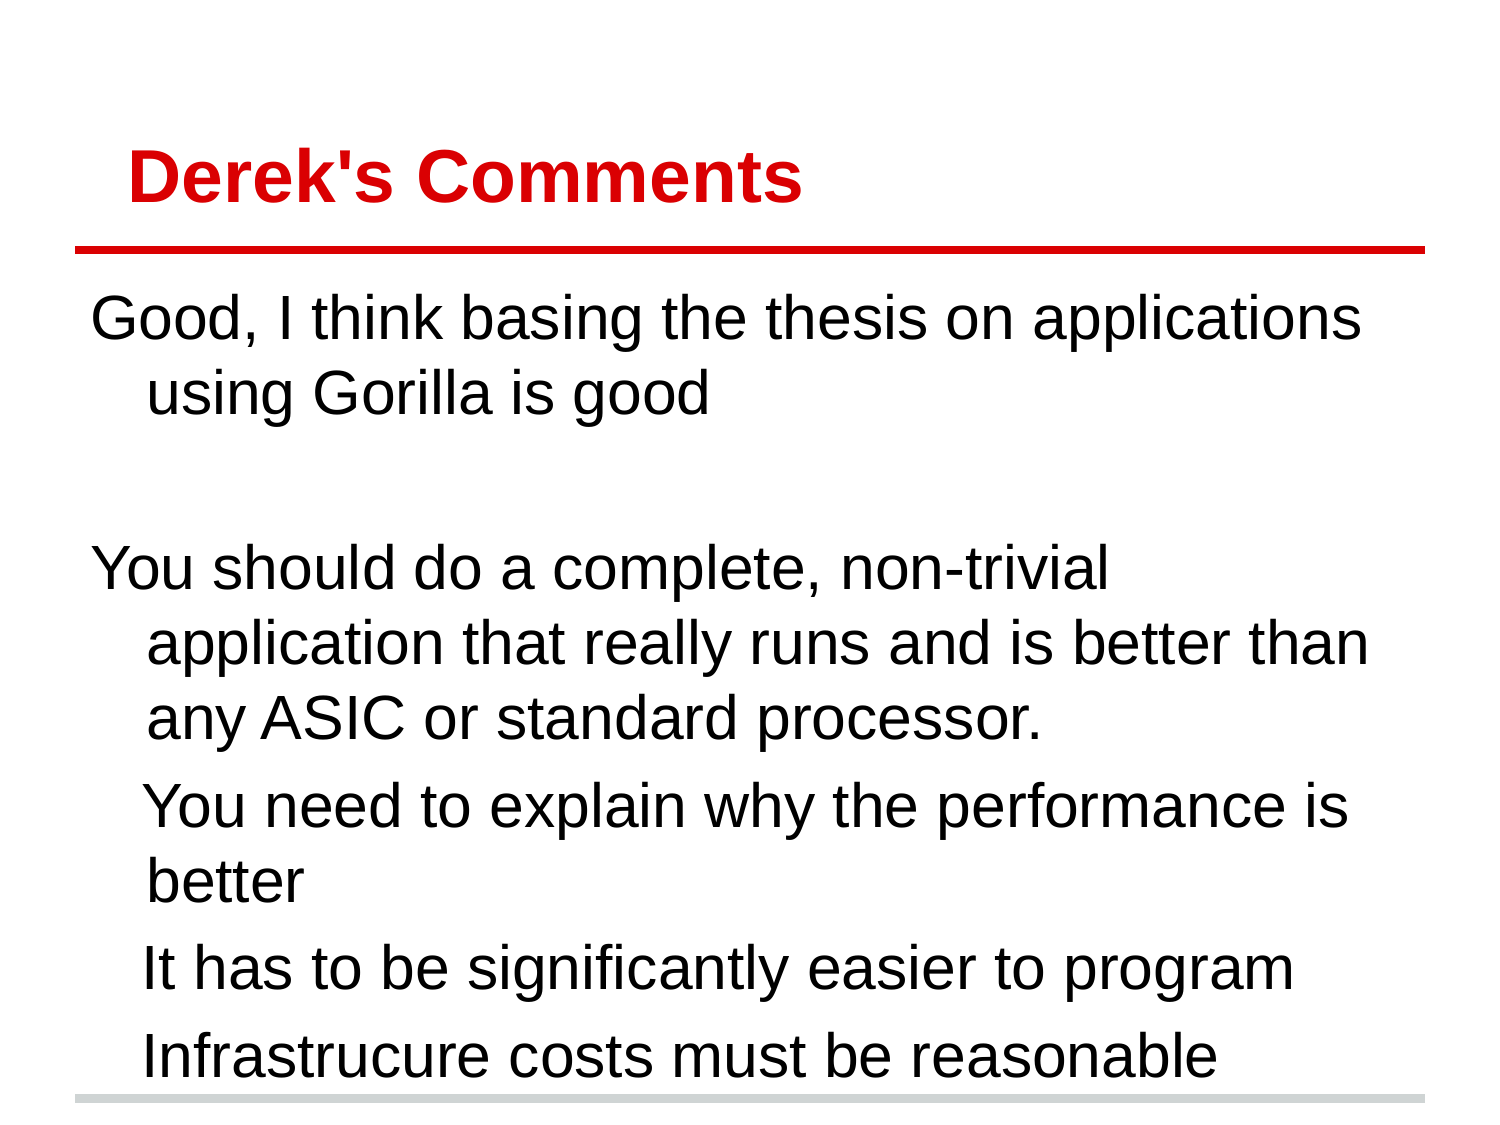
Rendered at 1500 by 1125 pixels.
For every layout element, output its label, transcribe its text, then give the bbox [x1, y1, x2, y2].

title Derek's Comments [75, 14, 1425, 233]
list Good, I think basing the thesis on applications using Gorilla is good You should do a complete, non-trivial application that really runs and is better than any ASIC or standard processor. You need to explain why the performance is better It has to be significantly easier to program Infrastrucure costs must be reasonable [75, 262, 1425, 1105]
